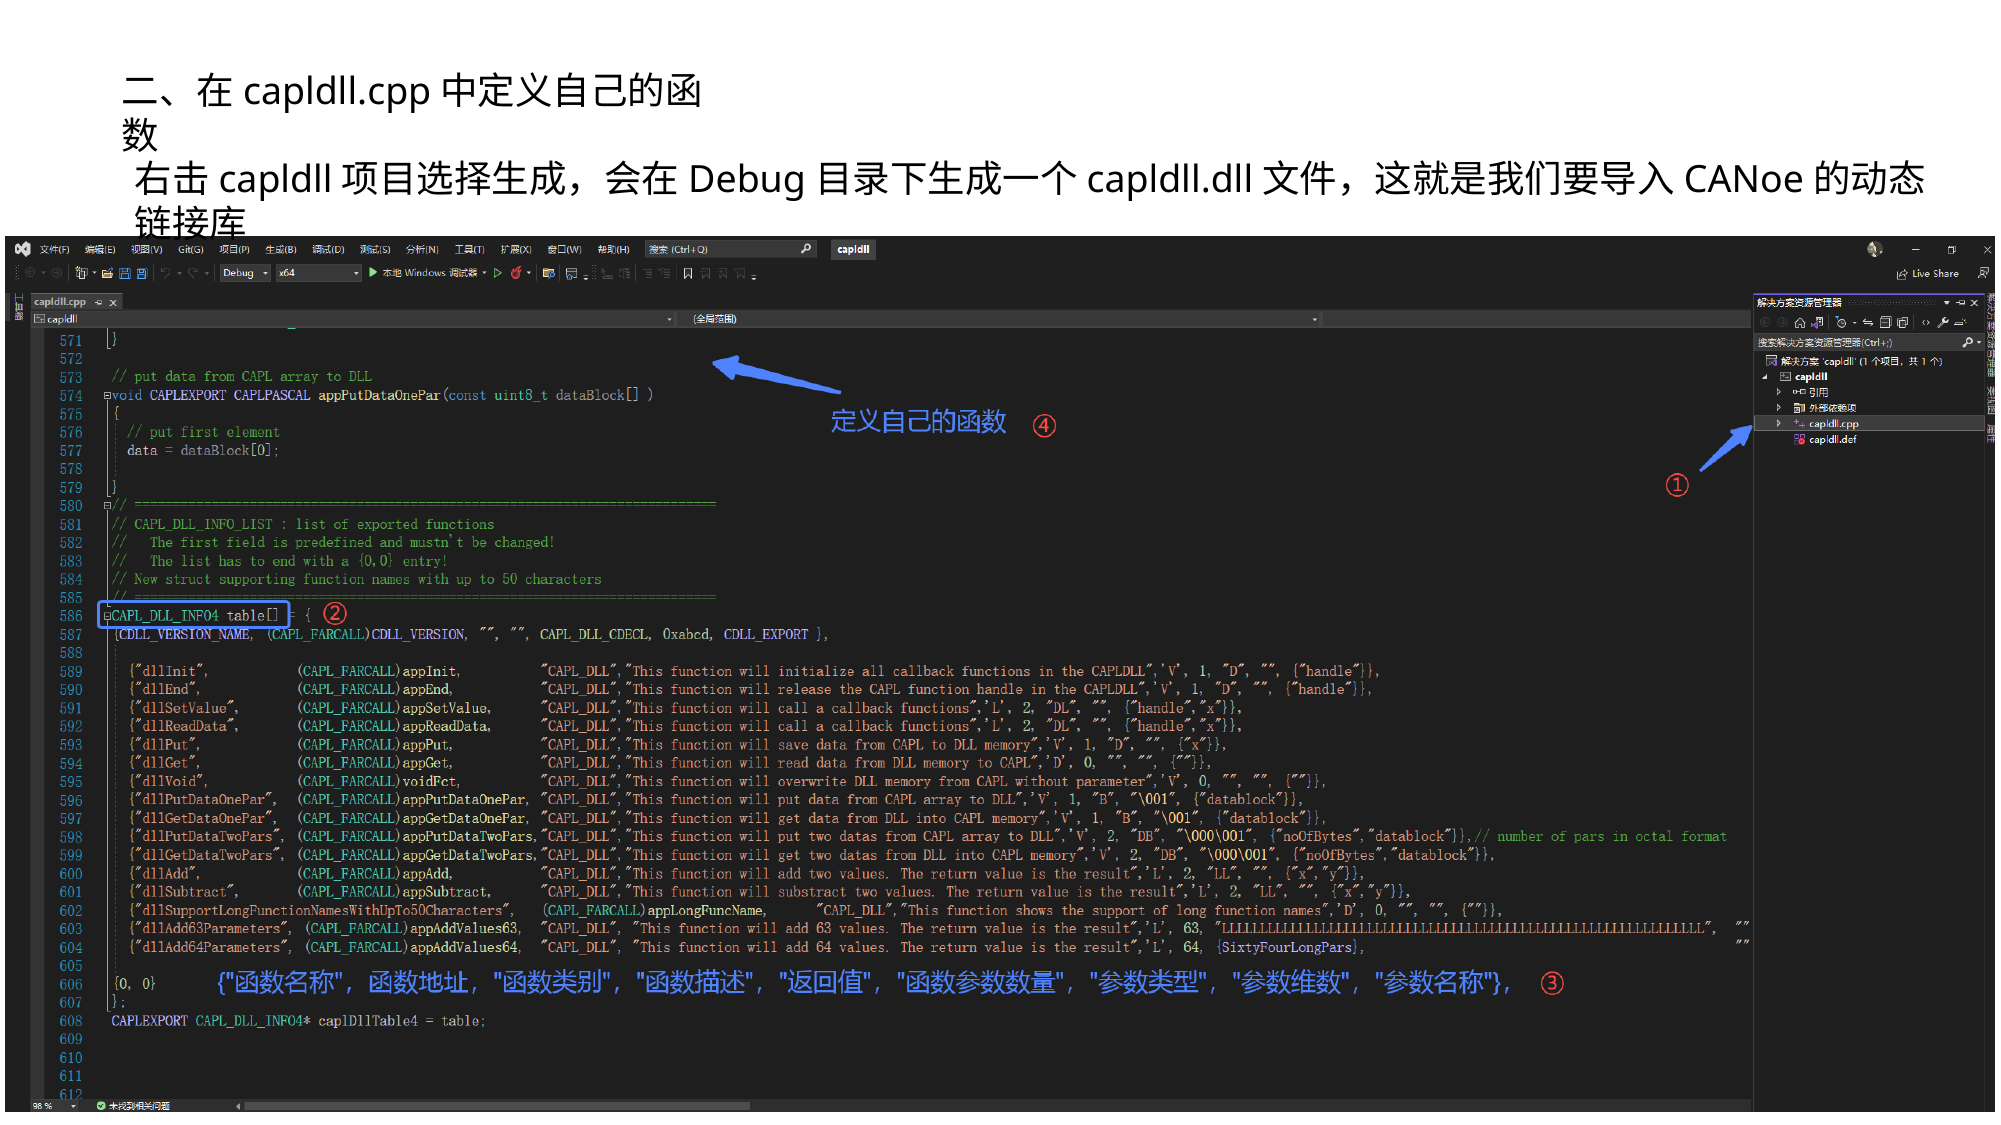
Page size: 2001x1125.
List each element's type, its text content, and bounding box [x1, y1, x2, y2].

text_box 右击capldll项目选择生成，会在Debug目录下生成一个capldll.dll文件，这就是我们要导入CANoe的动态链接库 [119, 148, 1946, 236]
text_box 二、在capldll.cpp中定义自己的函数 [106, 59, 752, 164]
picture [5, 236, 1995, 1112]
